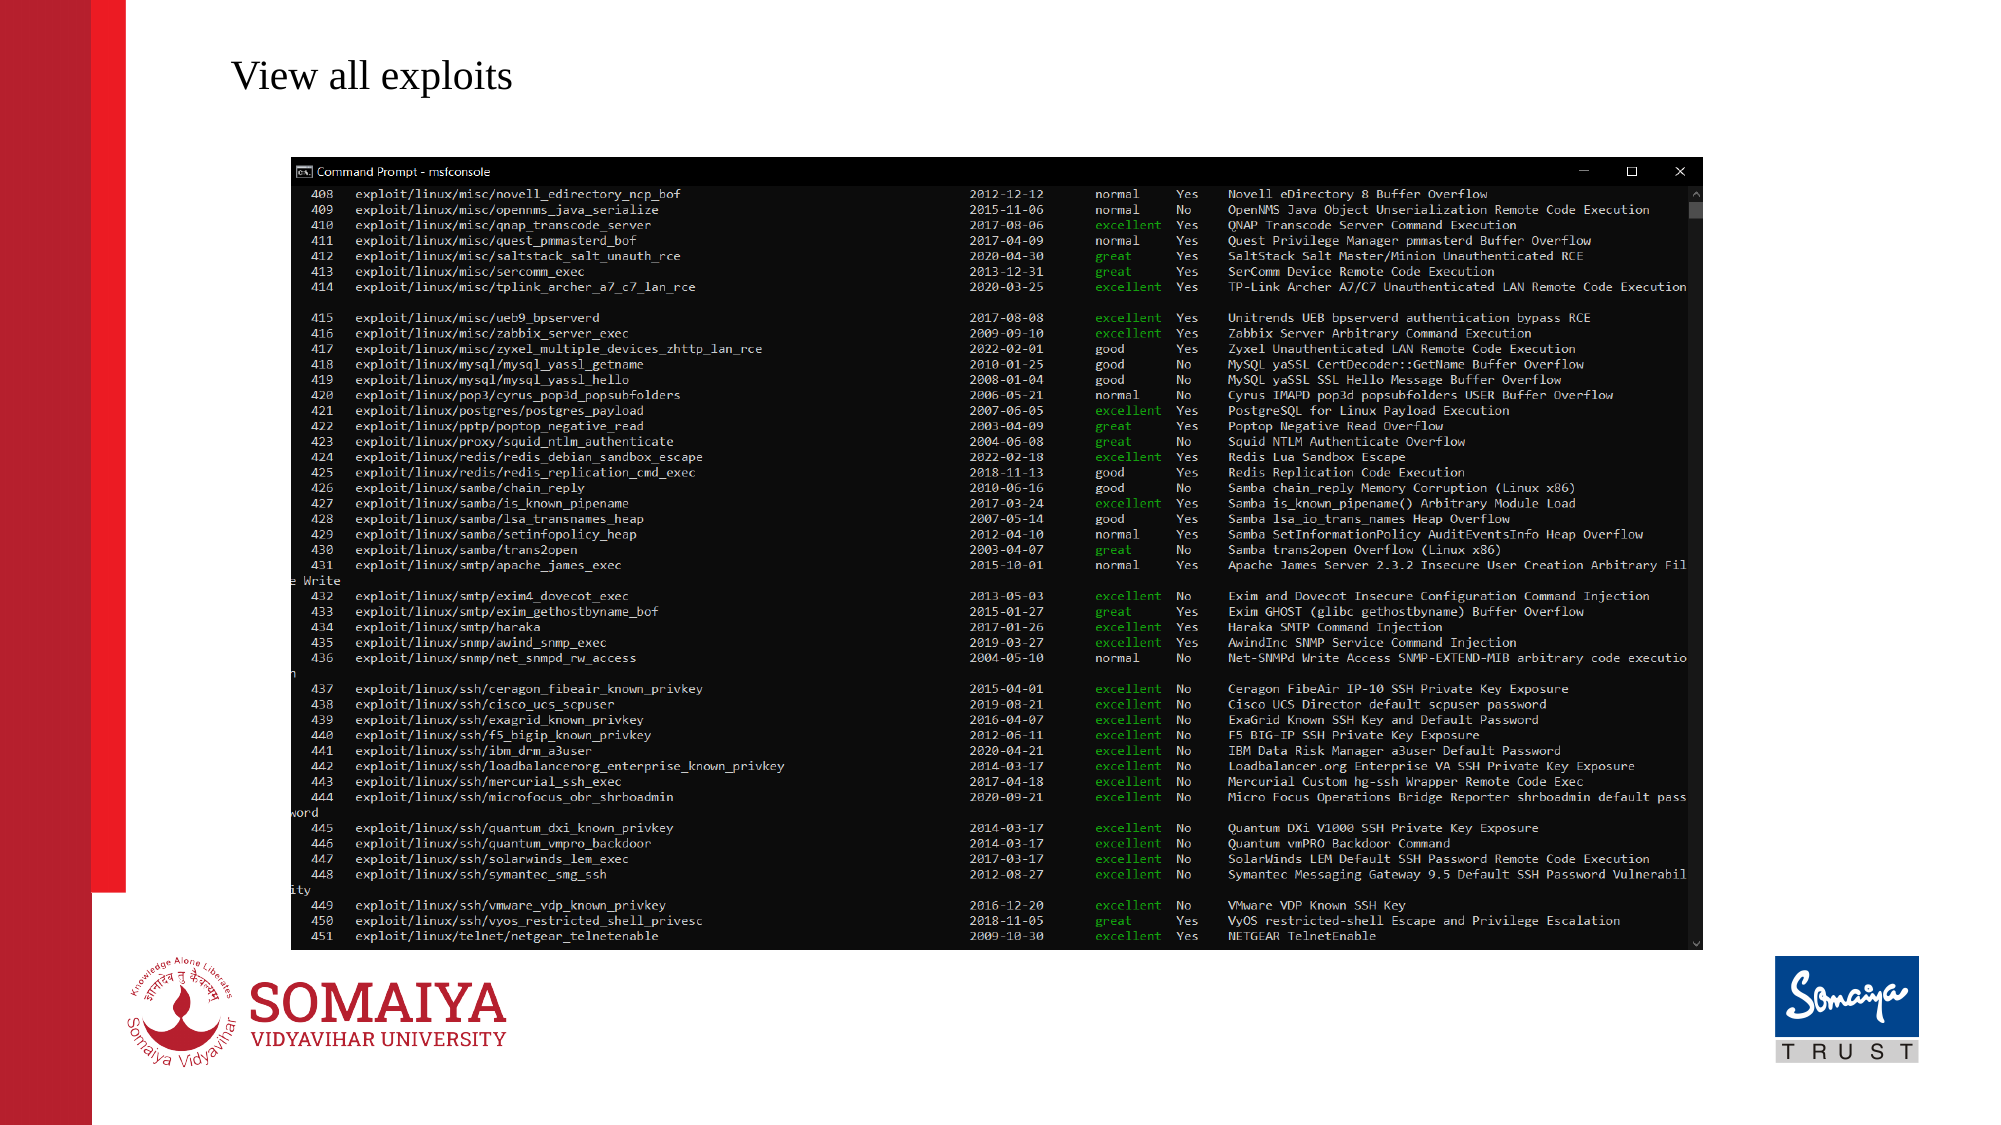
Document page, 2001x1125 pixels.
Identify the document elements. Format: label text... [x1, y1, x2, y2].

picture [1775, 956, 1919, 1063]
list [291, 156, 1704, 950]
picture [0, 0, 702, 1125]
text_box View all exploits [215, 40, 1897, 106]
